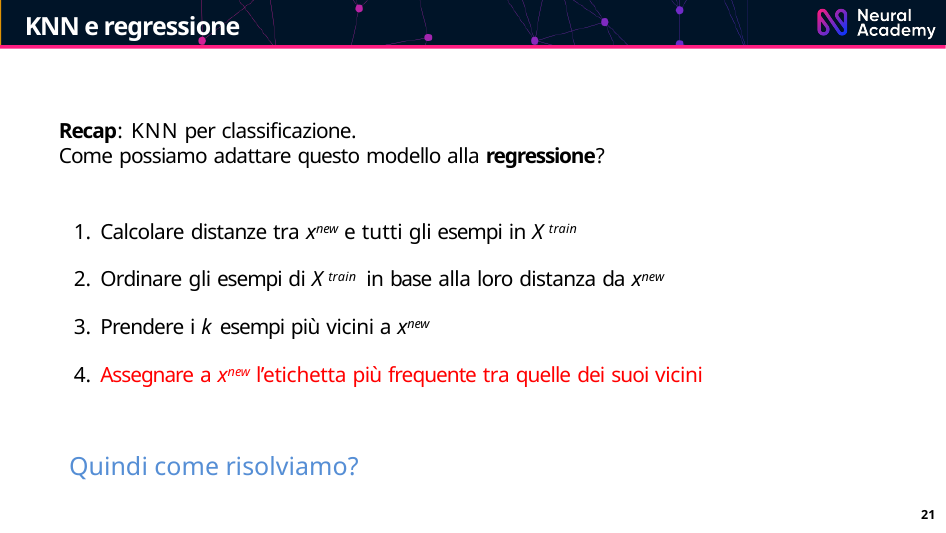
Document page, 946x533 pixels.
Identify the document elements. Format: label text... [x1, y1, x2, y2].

text_box Recap: KNN per classificazione. Come possiamo adattare questo modello alla regressione? Calcolare distanze tra xnew e tutti gli esempi in X train Ordinare gli esempi di X train in base alla loro distanza da xnew Prendere i k esempi più vicini a xnew Assegnare a xnew l’etichetta più frequente tra quelle dei suoi vicini [54, 116, 866, 433]
slide_number 21 [913, 503, 938, 533]
picture [0, 0, 946, 45]
text_box Quindi come risolviamo? [35, 442, 509, 488]
